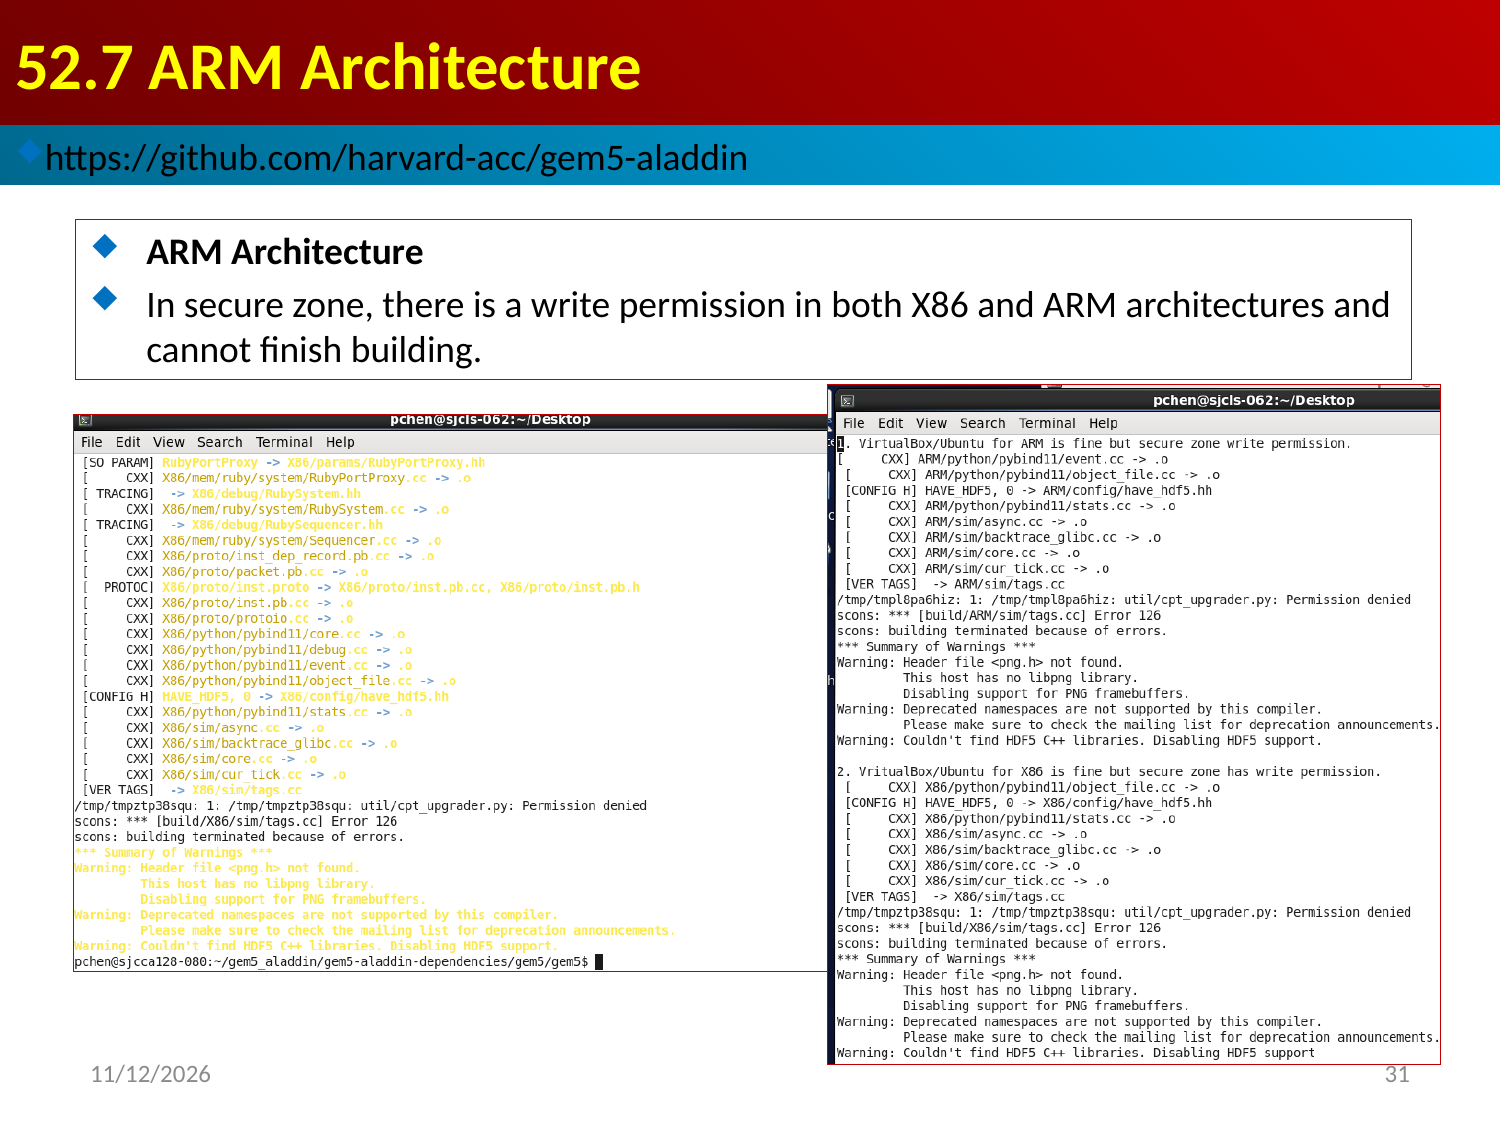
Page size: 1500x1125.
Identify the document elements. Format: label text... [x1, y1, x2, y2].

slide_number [75, 1042, 425, 1103]
subtitle ARM Architecture In secure zone, there is a write permission in both X86 and ARM architectures and cannot finish building. [75, 219, 1412, 380]
slide_number 31 [1074, 1073, 1425, 1103]
text_box https://github.com/harvard-acc/gem5-aladdin [0, 125, 1500, 185]
title 52.7 ARM Architecture [0, 0, 1500, 125]
picture [73, 383, 1441, 1065]
